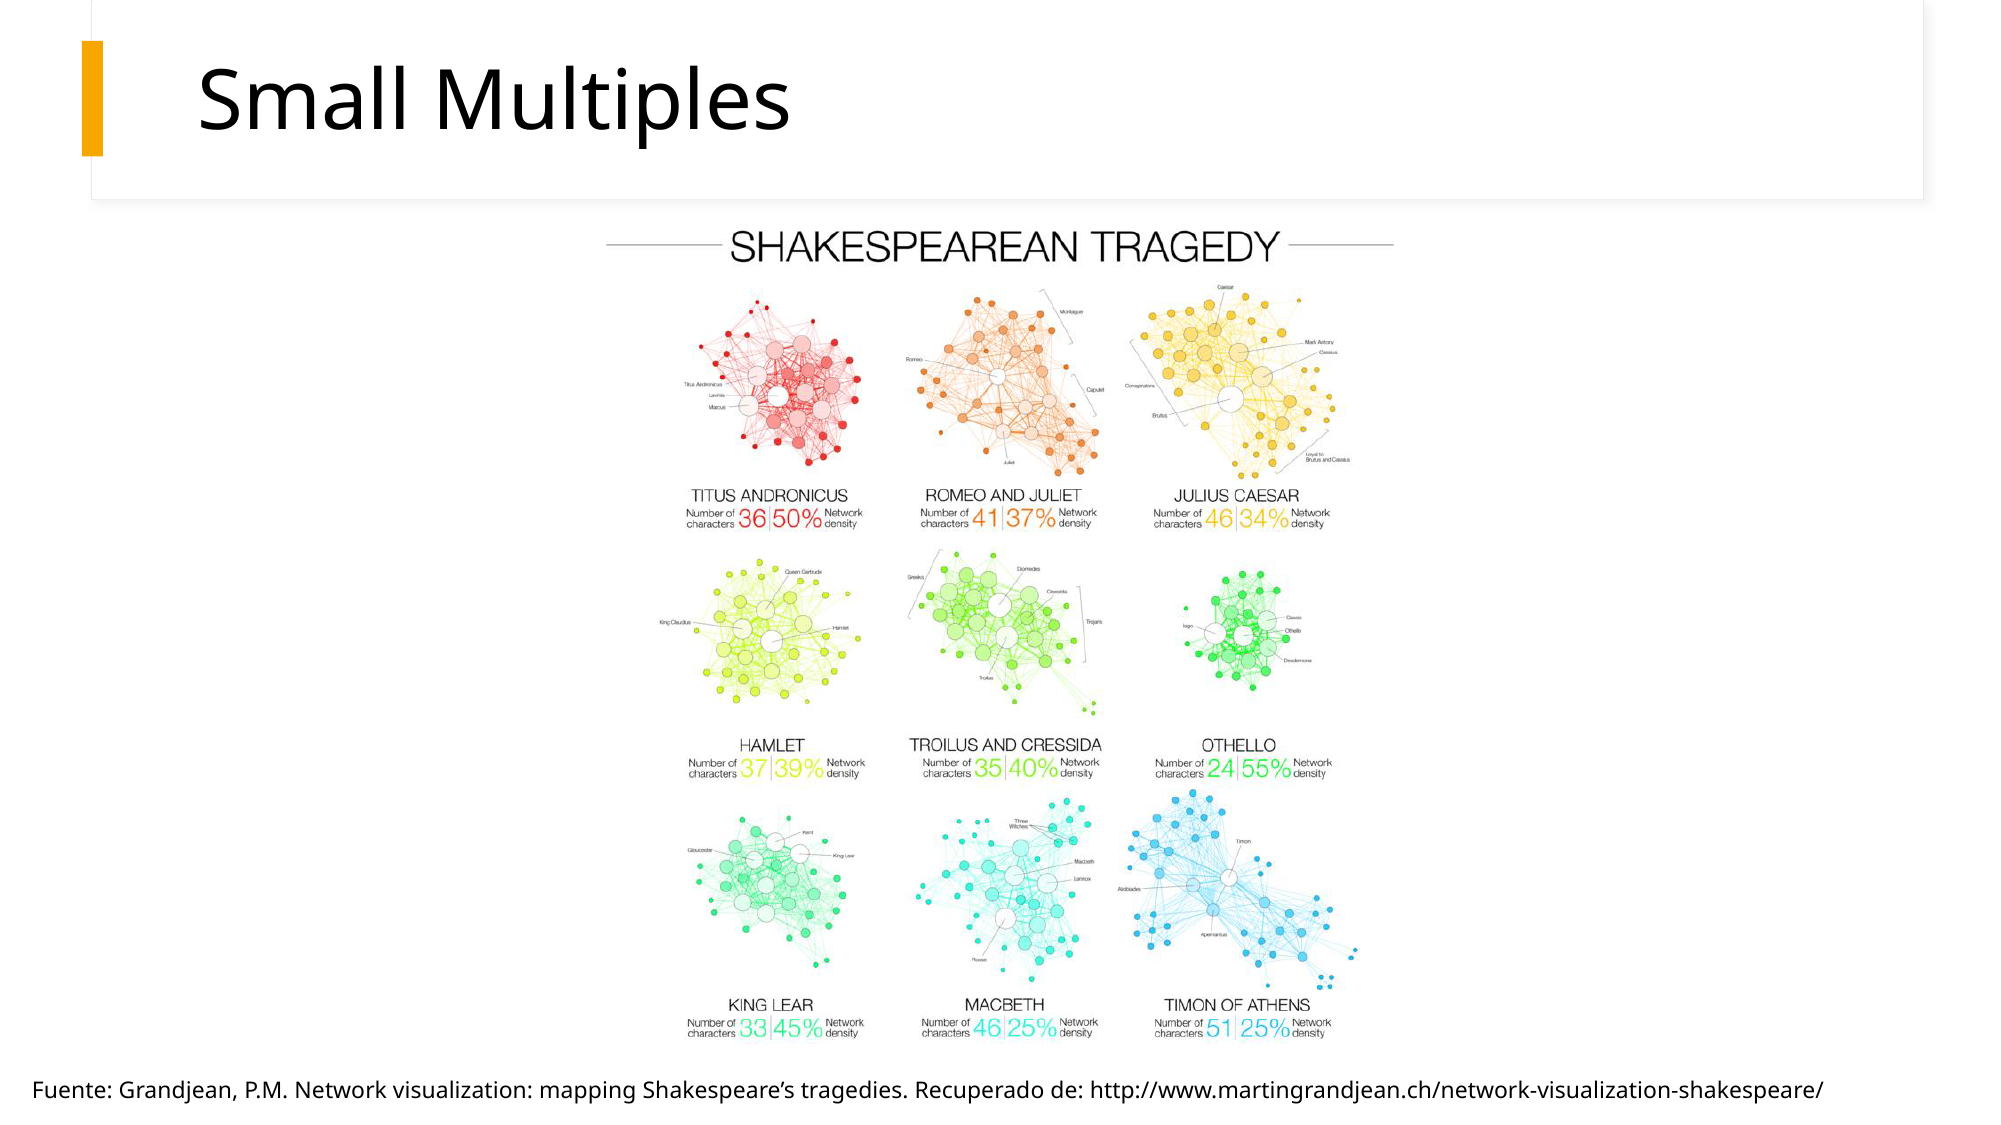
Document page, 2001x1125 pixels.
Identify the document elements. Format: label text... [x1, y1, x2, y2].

title Small Multiples [183, 35, 1851, 170]
picture [606, 216, 1394, 1044]
text_box Fuente: Grandjean, P.M. Network visualization: mapping Shakespeare’s tragedies. Recuperado de: http://www.martingrandjean.ch/network-visualization-shakespeare/ [17, 1067, 1975, 1110]
